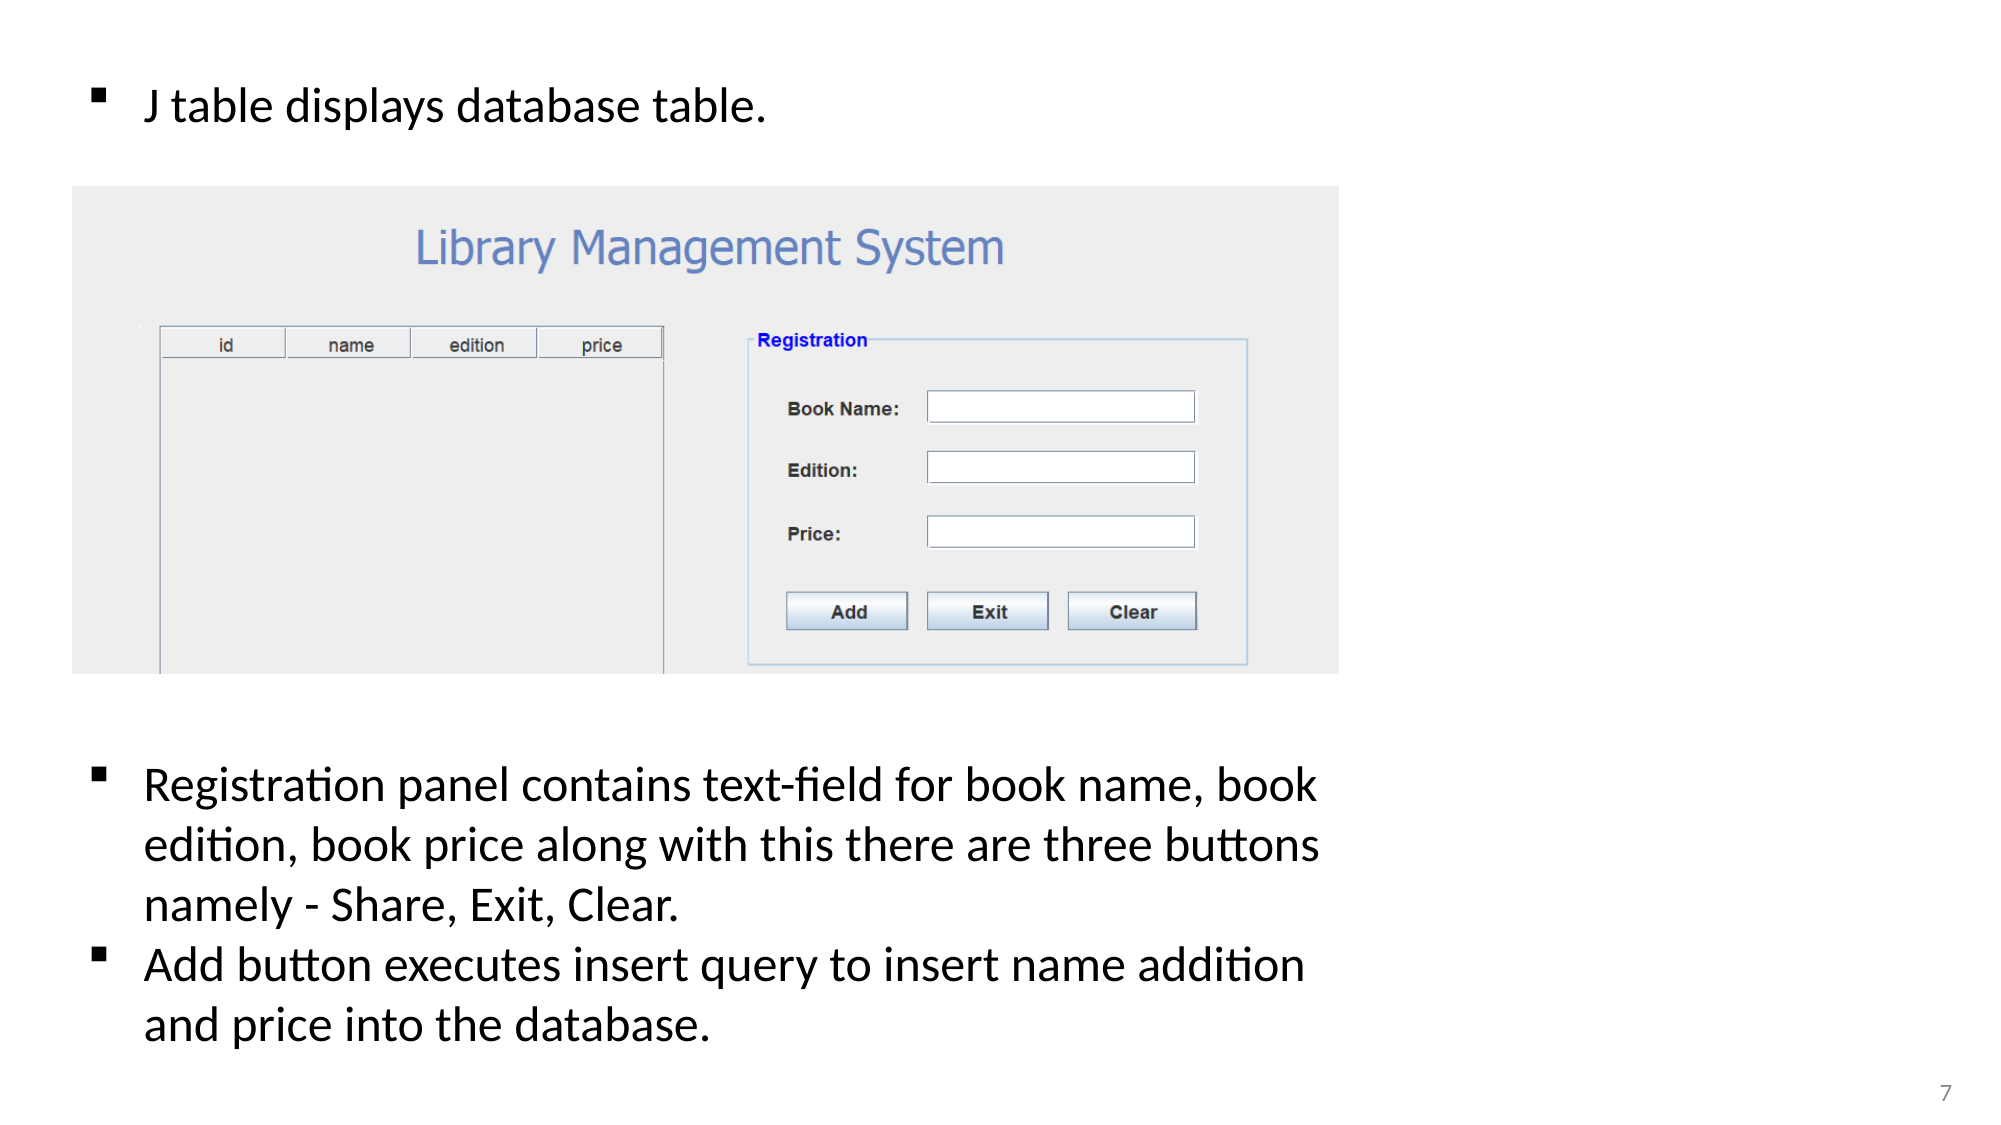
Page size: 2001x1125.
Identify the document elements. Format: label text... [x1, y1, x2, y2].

slide_number 7 [1894, 1061, 1968, 1121]
picture [72, 186, 1339, 674]
text_box Registration panel contains text-field for book name, book edition, book price along with this there are three buttons namely - Share, Exit, Clear. Add button executes insert query to insert name addition and price into the database. [72, 743, 1369, 1125]
text_box J table displays database table. [72, 64, 1868, 140]
